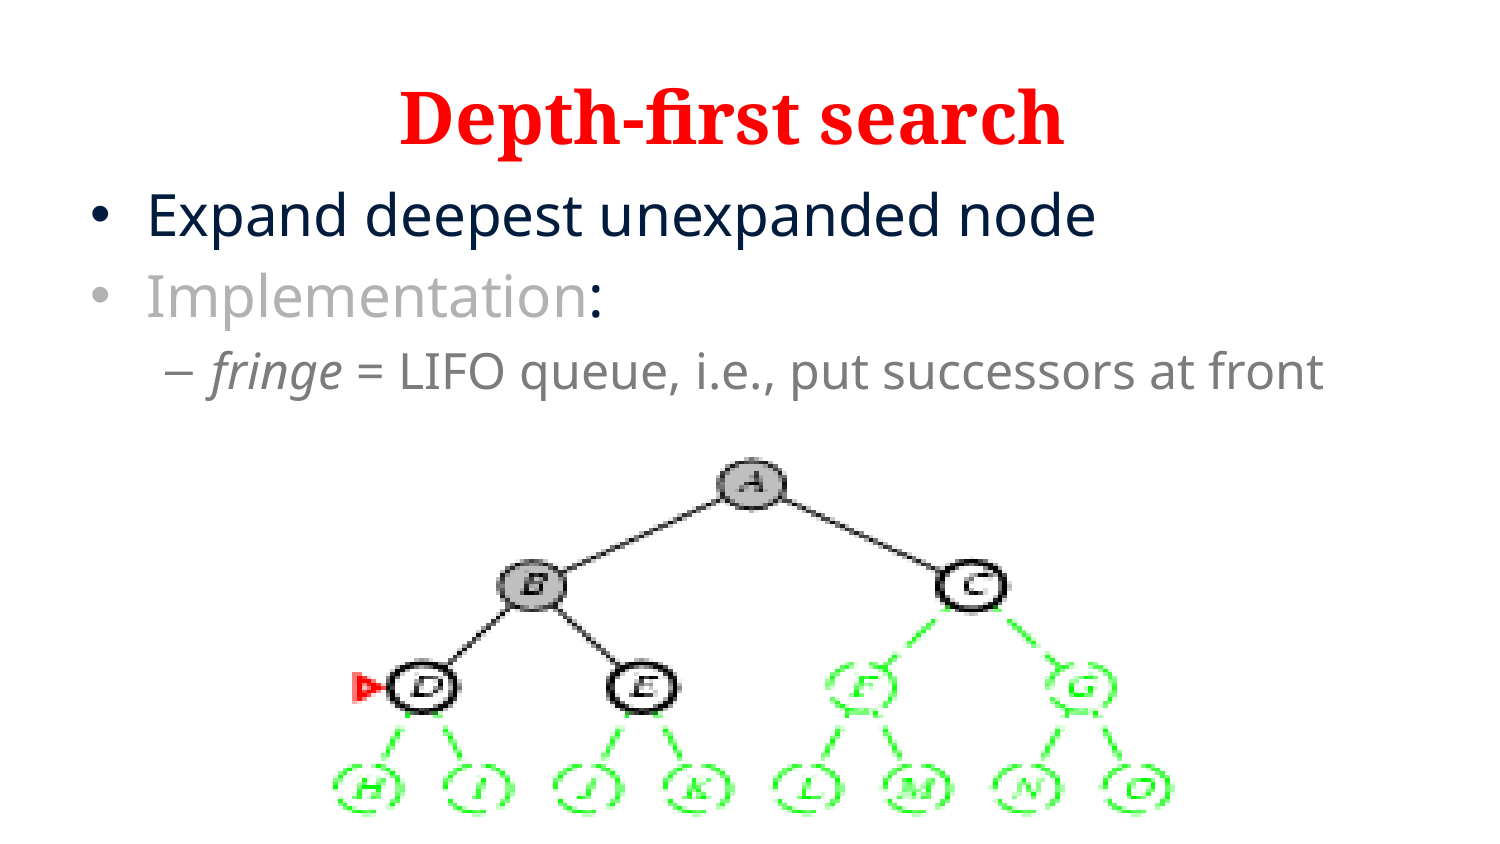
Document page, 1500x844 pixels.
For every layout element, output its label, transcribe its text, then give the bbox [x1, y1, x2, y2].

list Expand deepest unexpanded node Implementation: fringe = LIFO queue, i.e., put successors at front [75, 170, 1425, 700]
picture [324, 454, 1176, 821]
title Depth-first search [41, 64, 1425, 180]
